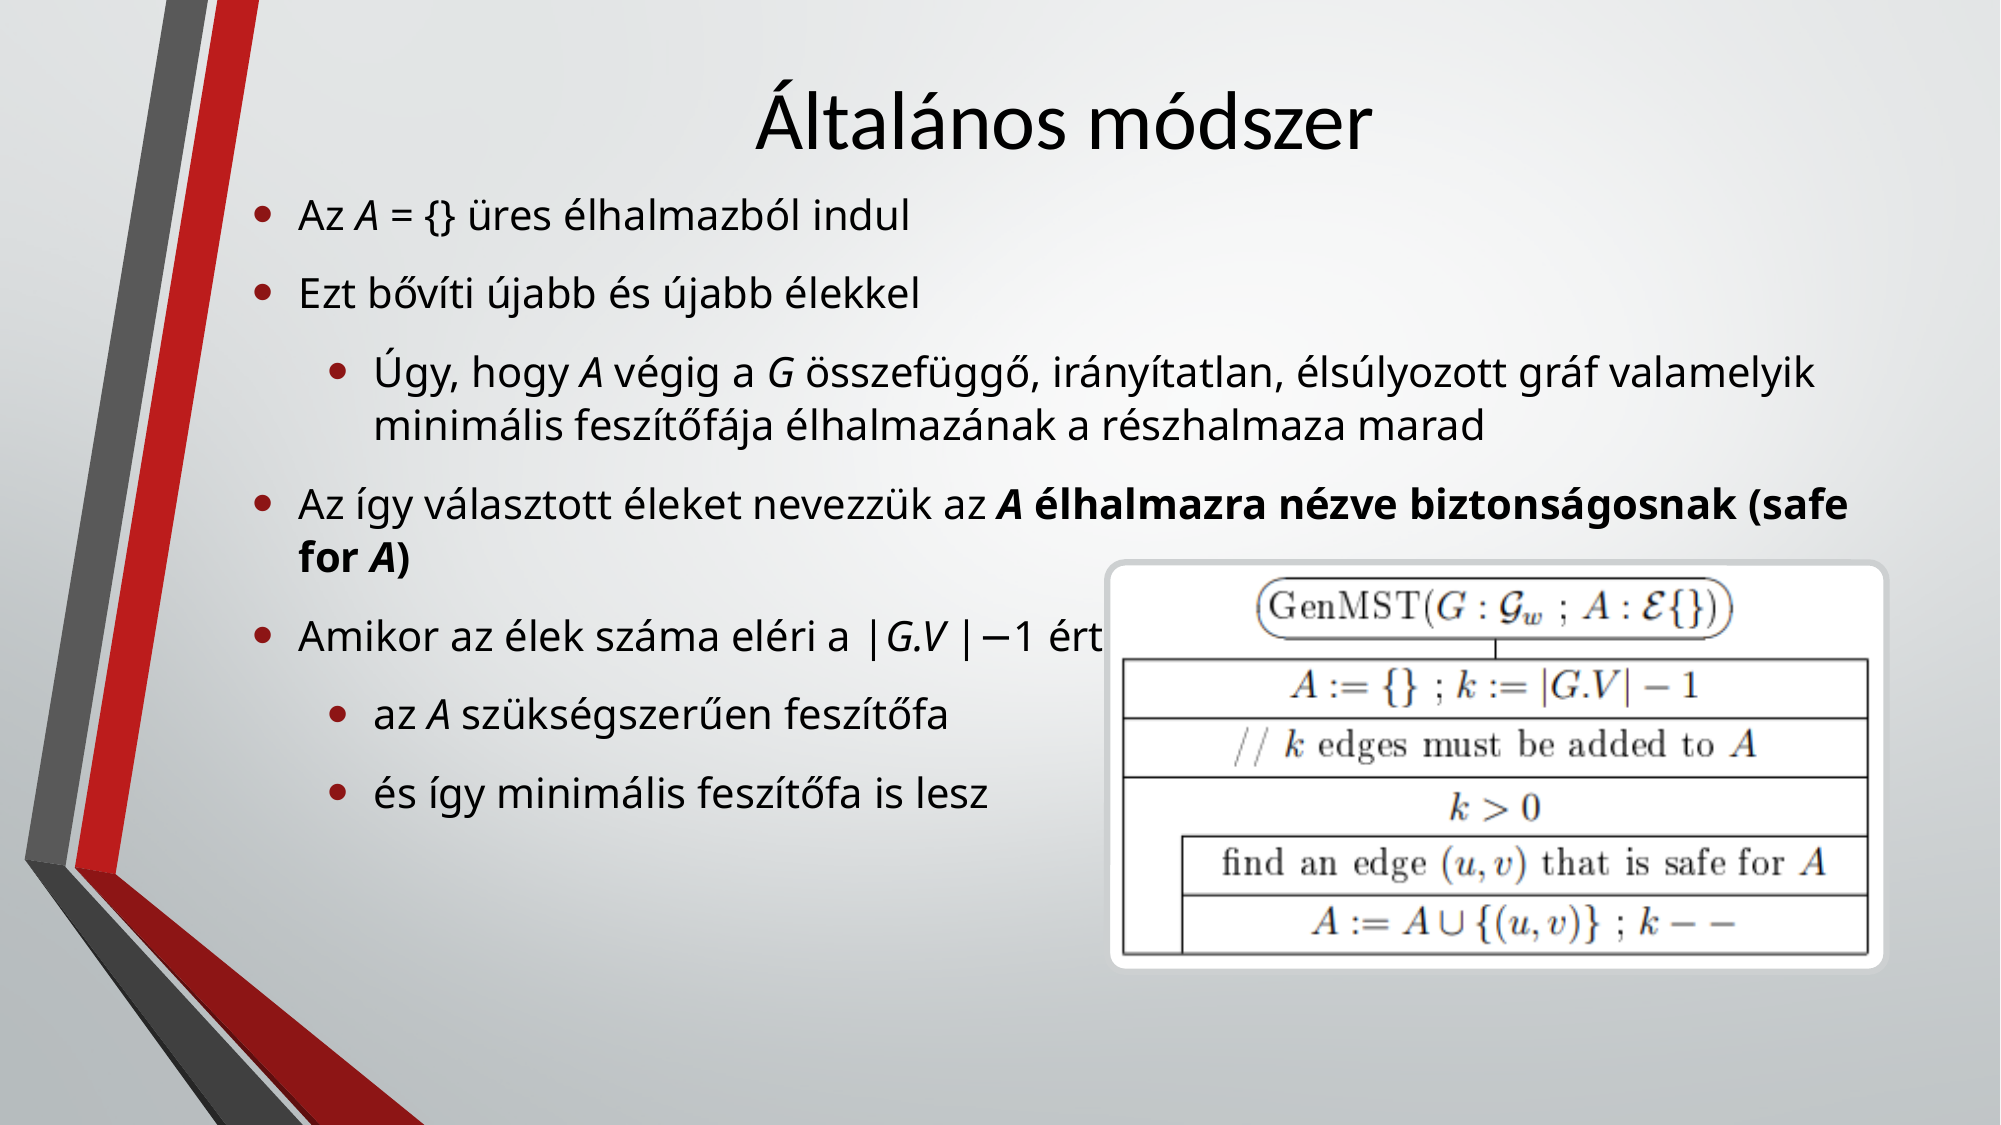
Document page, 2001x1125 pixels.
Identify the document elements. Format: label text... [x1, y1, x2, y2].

picture [1106, 562, 1887, 972]
list Az A = {} üres élhalmazból indul Ezt bővíti újabb és újabb élekkel Úgy, hogy A végig a G összefüggő, irányítatlan, élsúlyozott gráf valamelyik minimális feszítőfája élhalmazának a részhalmaza marad Az így választott éleket nevezzük az A élhalmazra nézve biztonságosnak (safe for A) Amikor az élek száma eléri a |G.V |−1 értéket az A szükségszerűen feszítőfa és így minimális feszítőfa is lesz [236, 164, 1894, 838]
title Általános módszer [243, 39, 1887, 164]
